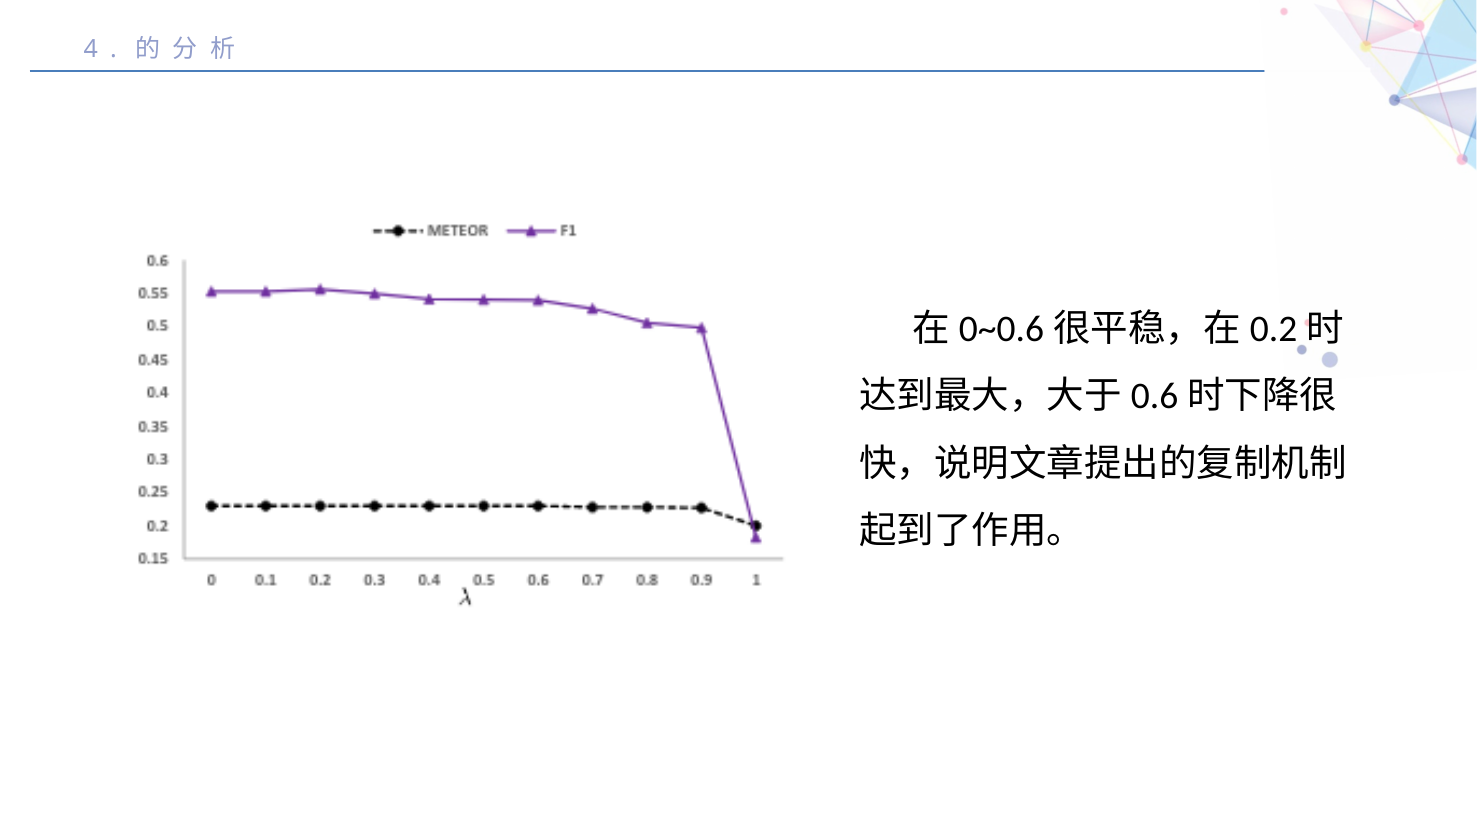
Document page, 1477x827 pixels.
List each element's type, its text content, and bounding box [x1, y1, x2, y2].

picture [1180, 0, 1477, 376]
text_box 在0~0.6很平稳，在0.2时达到最大，大于0.6时下降很快，说明文章提出的复制机制起到了作用。 [844, 273, 1373, 559]
picture [64, 191, 833, 644]
